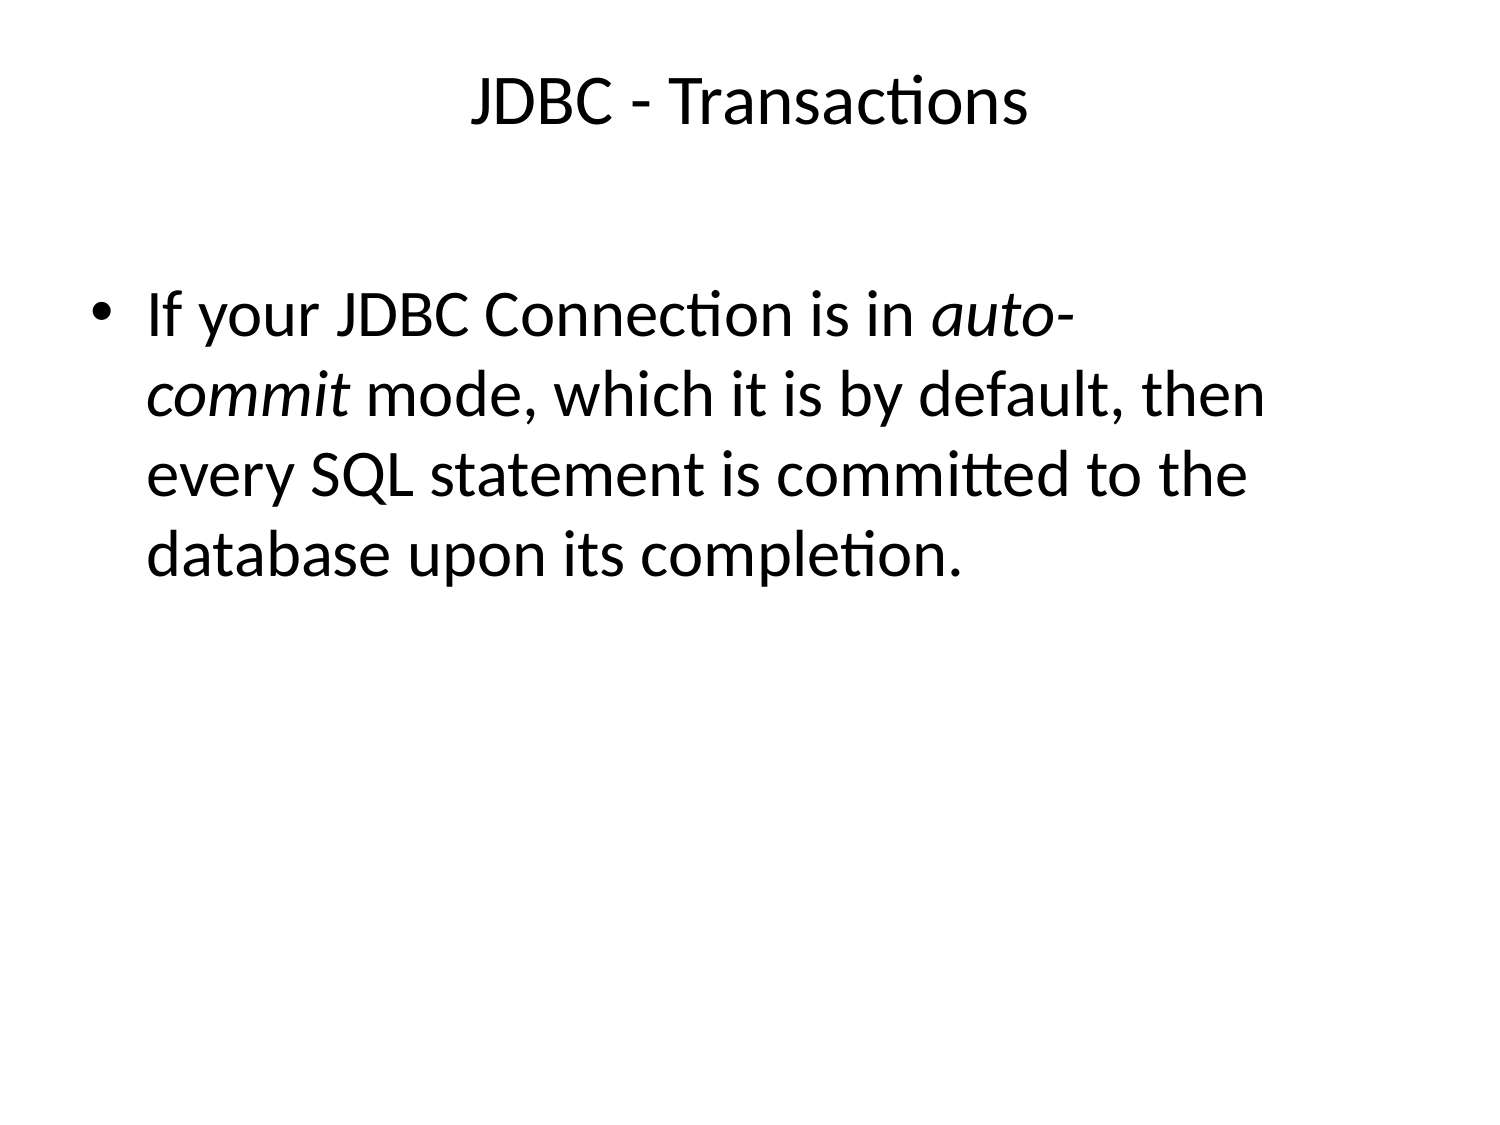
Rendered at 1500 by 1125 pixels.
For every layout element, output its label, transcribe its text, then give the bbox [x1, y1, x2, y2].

title JDBC - Transactions [75, 45, 1425, 233]
list If your JDBC Connection is in auto-commit mode, which it is by default, then every SQL statement is committed to the database upon its completion. [75, 262, 1425, 1005]
